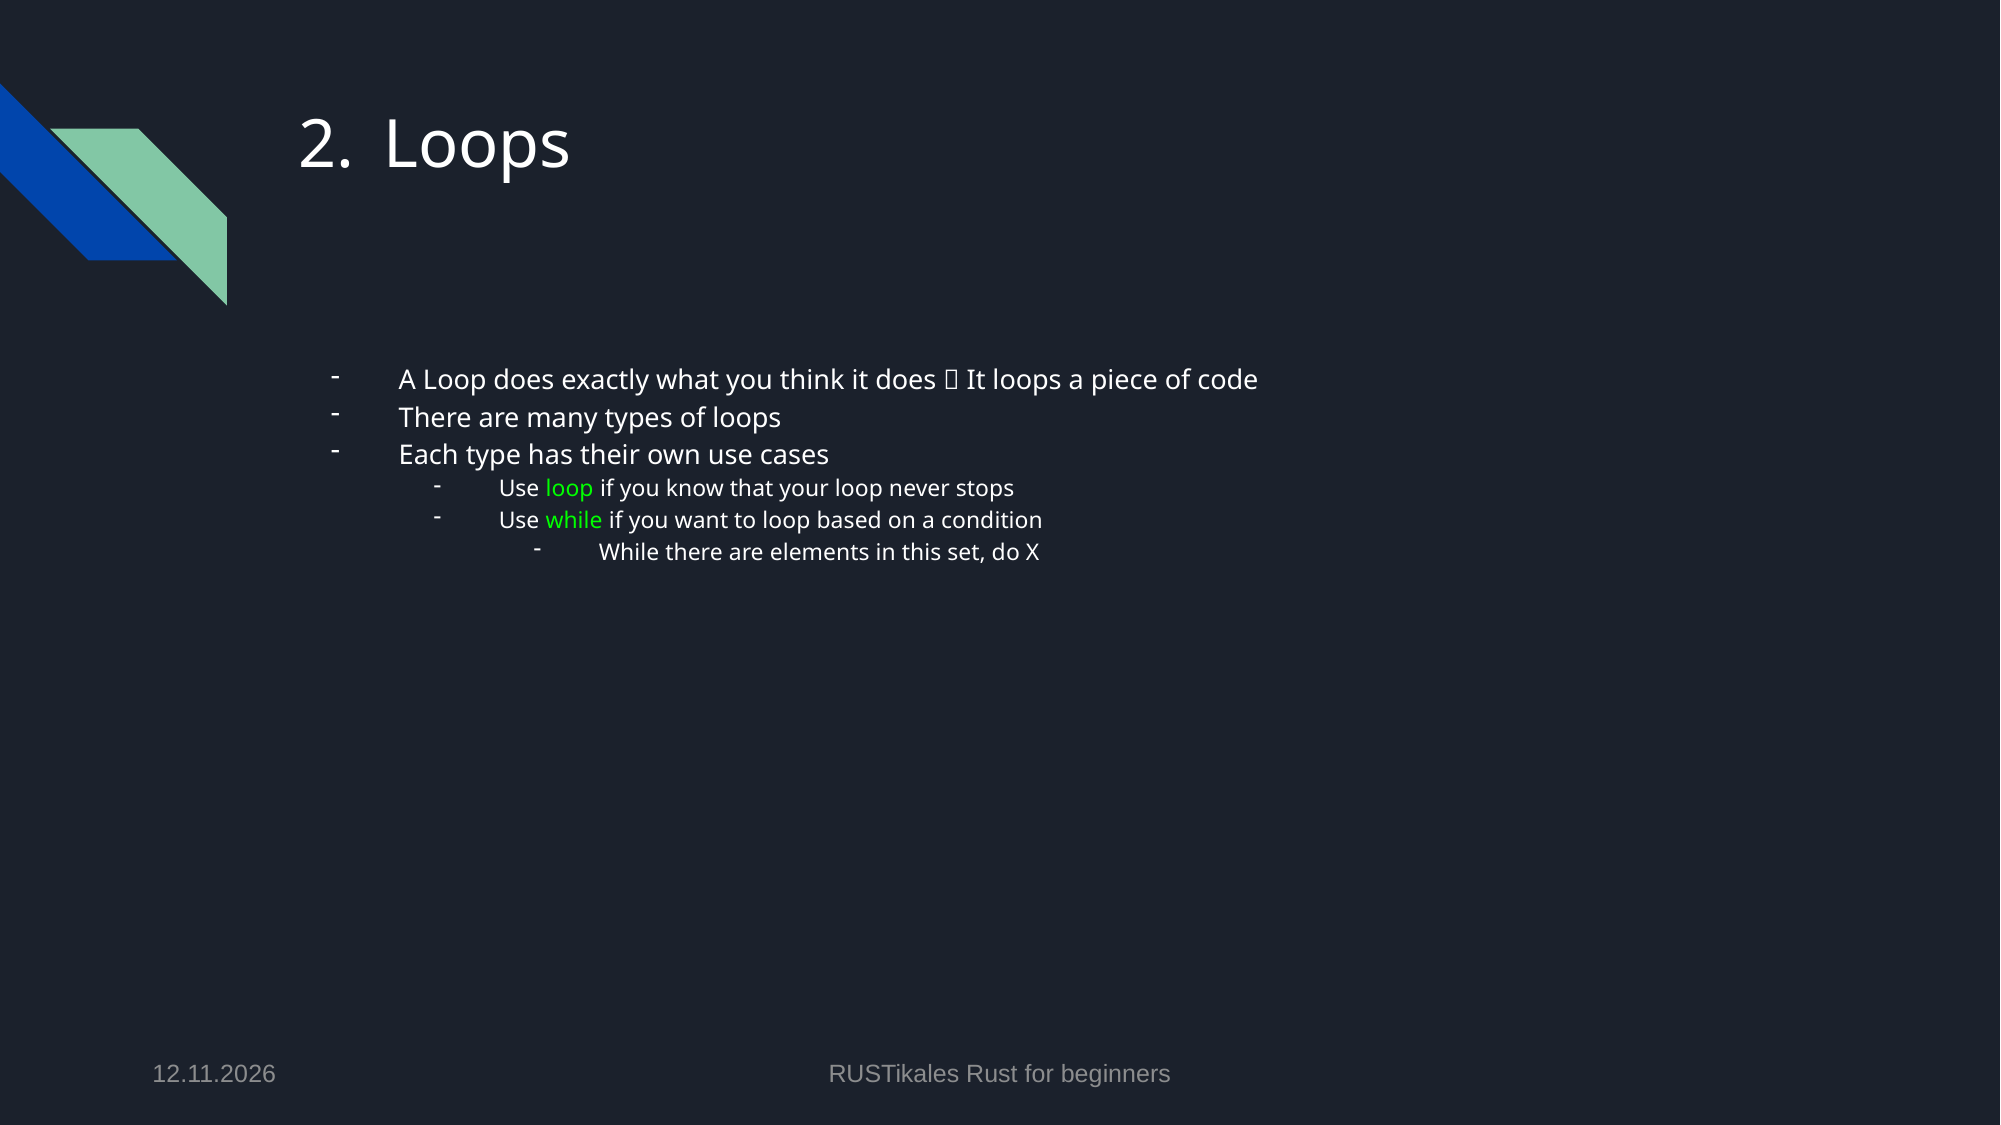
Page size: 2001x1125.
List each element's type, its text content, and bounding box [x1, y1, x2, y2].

list A Loop does exactly what you think it does  It loops a piece of code There are many types of loops Each type has their own use cases Use loop if you know that your loop never stops Use while if you want to loop based on a condition While there are elements in this set, do X [283, 342, 1824, 980]
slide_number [137, 1042, 588, 1103]
title Loops [283, 86, 1824, 287]
footer RUSTikales Rust for beginners [662, 1042, 1338, 1103]
